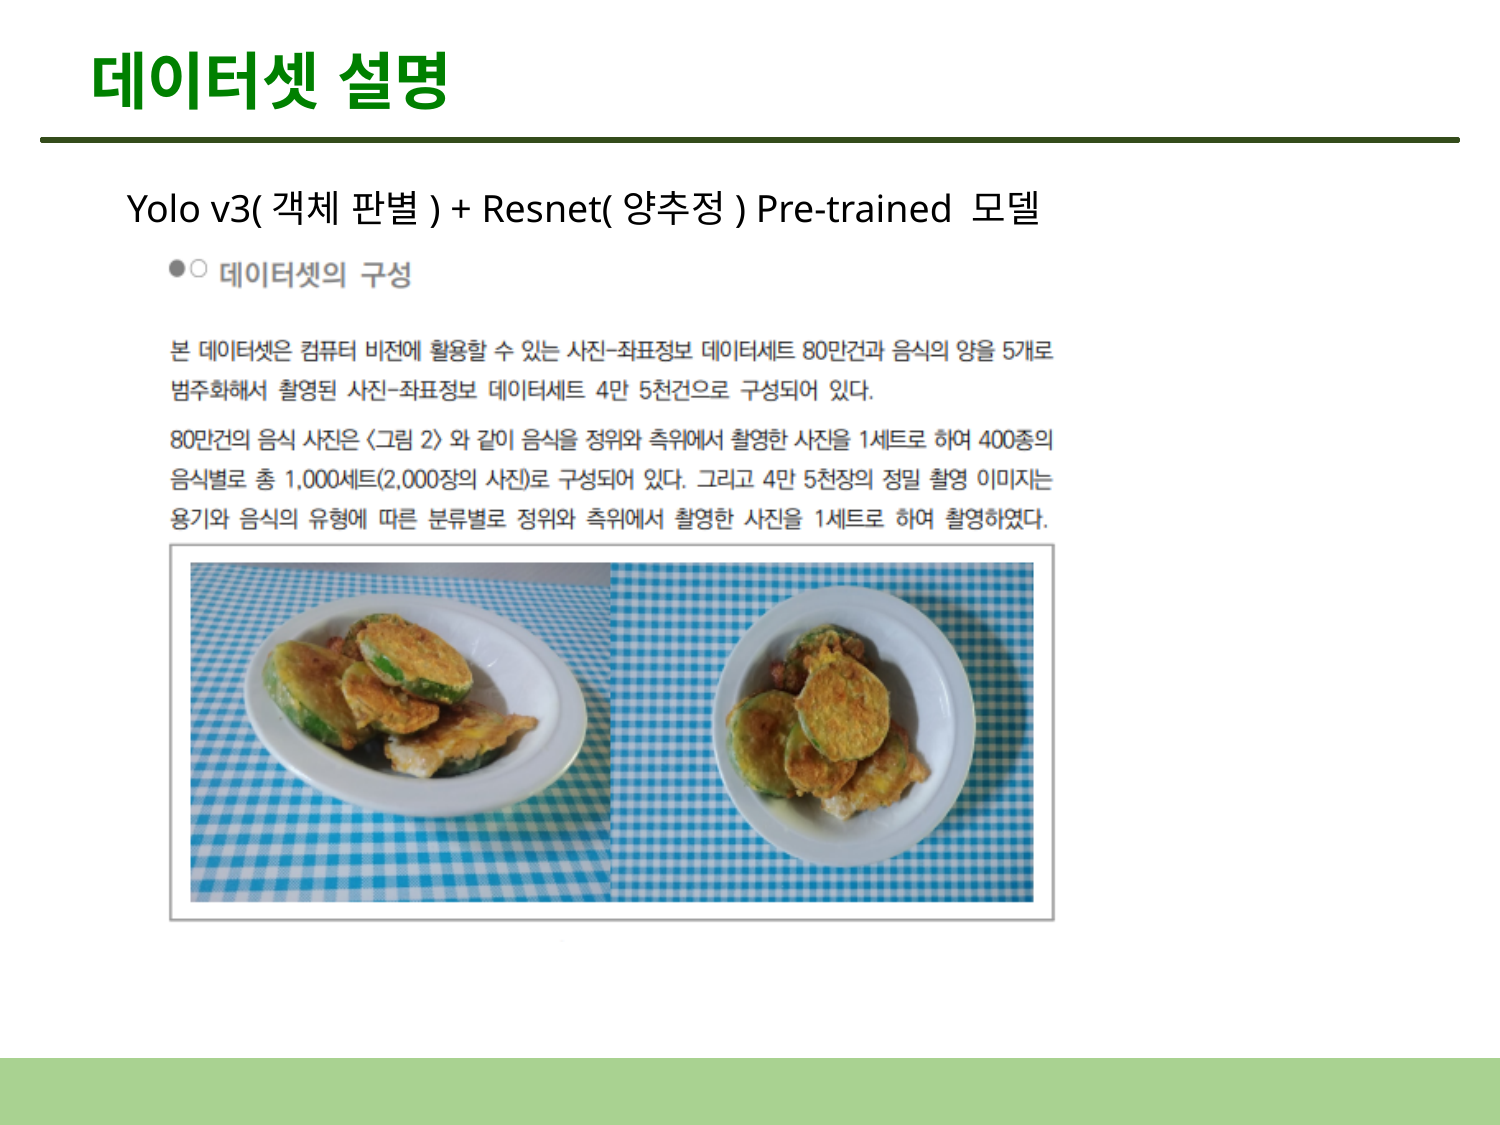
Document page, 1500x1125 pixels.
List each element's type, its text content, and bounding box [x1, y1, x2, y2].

picture [152, 237, 1076, 942]
title 데이터셋 설명 [75, 45, 1075, 114]
text_box Yolo v3(객체 판별) + Resnet(양추정) Pre-trained 모델 [112, 177, 1075, 238]
